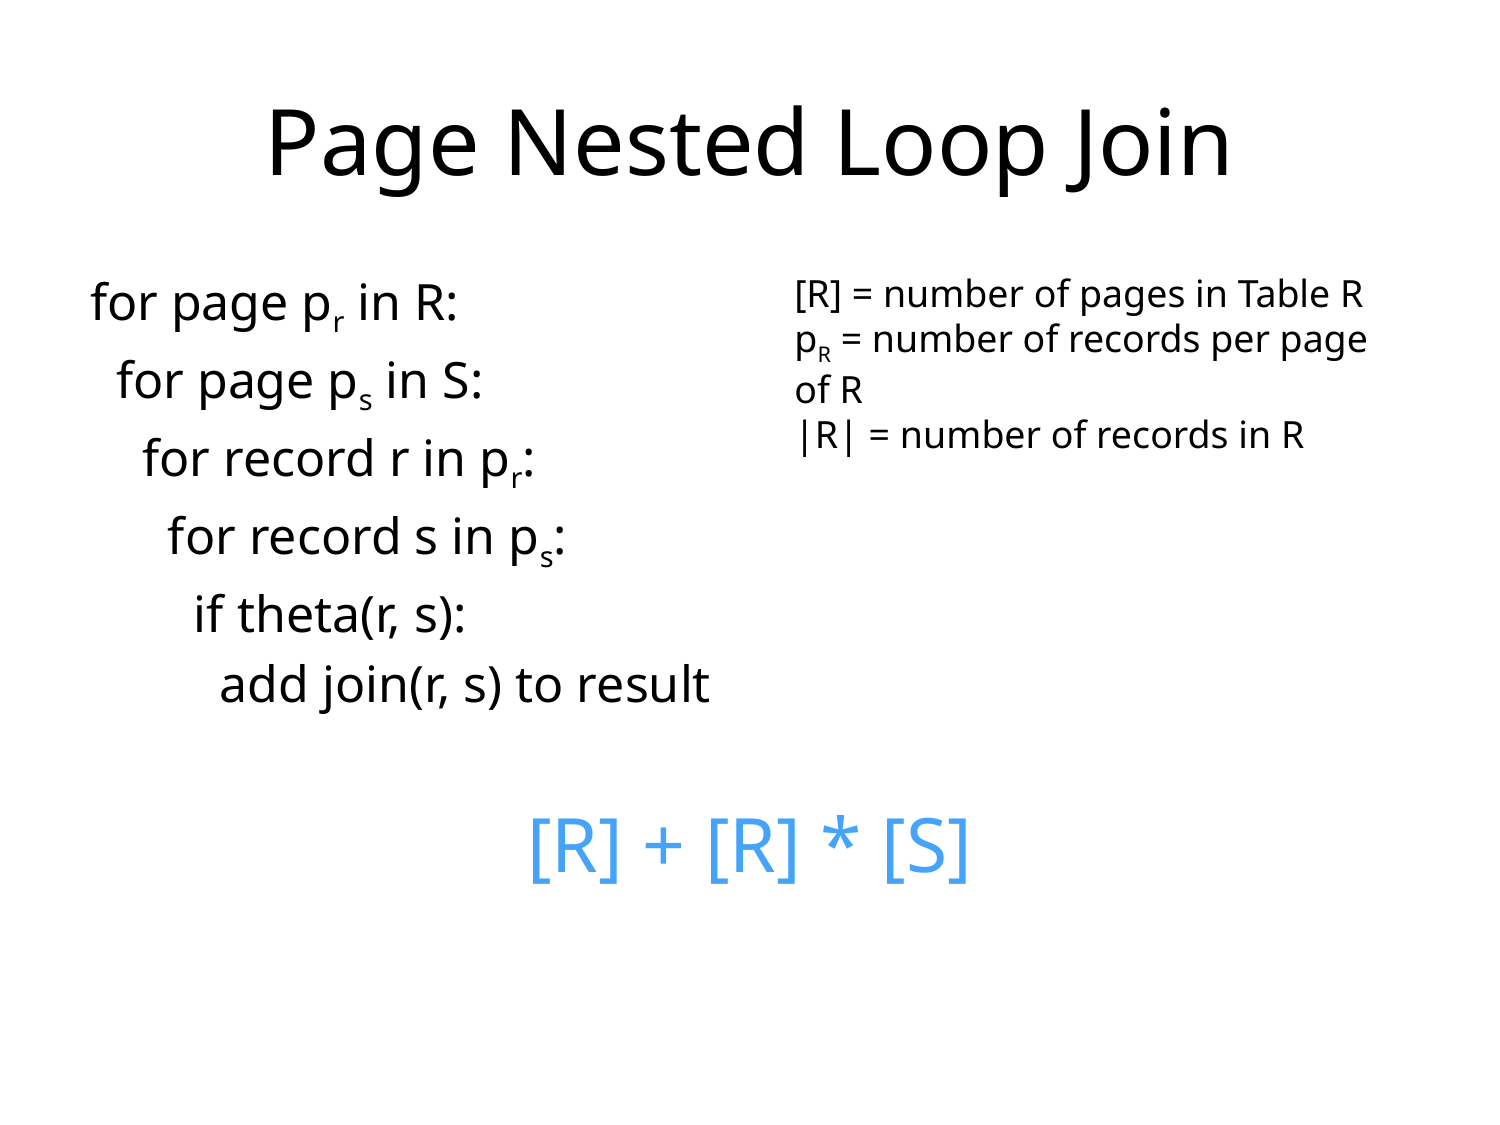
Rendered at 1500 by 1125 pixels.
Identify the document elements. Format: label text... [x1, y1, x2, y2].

title Page Nested Loop Join [75, 45, 1425, 233]
list for page pr in R: for page ps in S: for record r in pr: for record s in ps: if theta(r, s): add join(r, s) to result [R] + [R] * [S] [75, 262, 1425, 1095]
text_box [R] = number of pages in Table R pR = number of records per page of R |R| = number of records in R [779, 263, 1425, 464]
